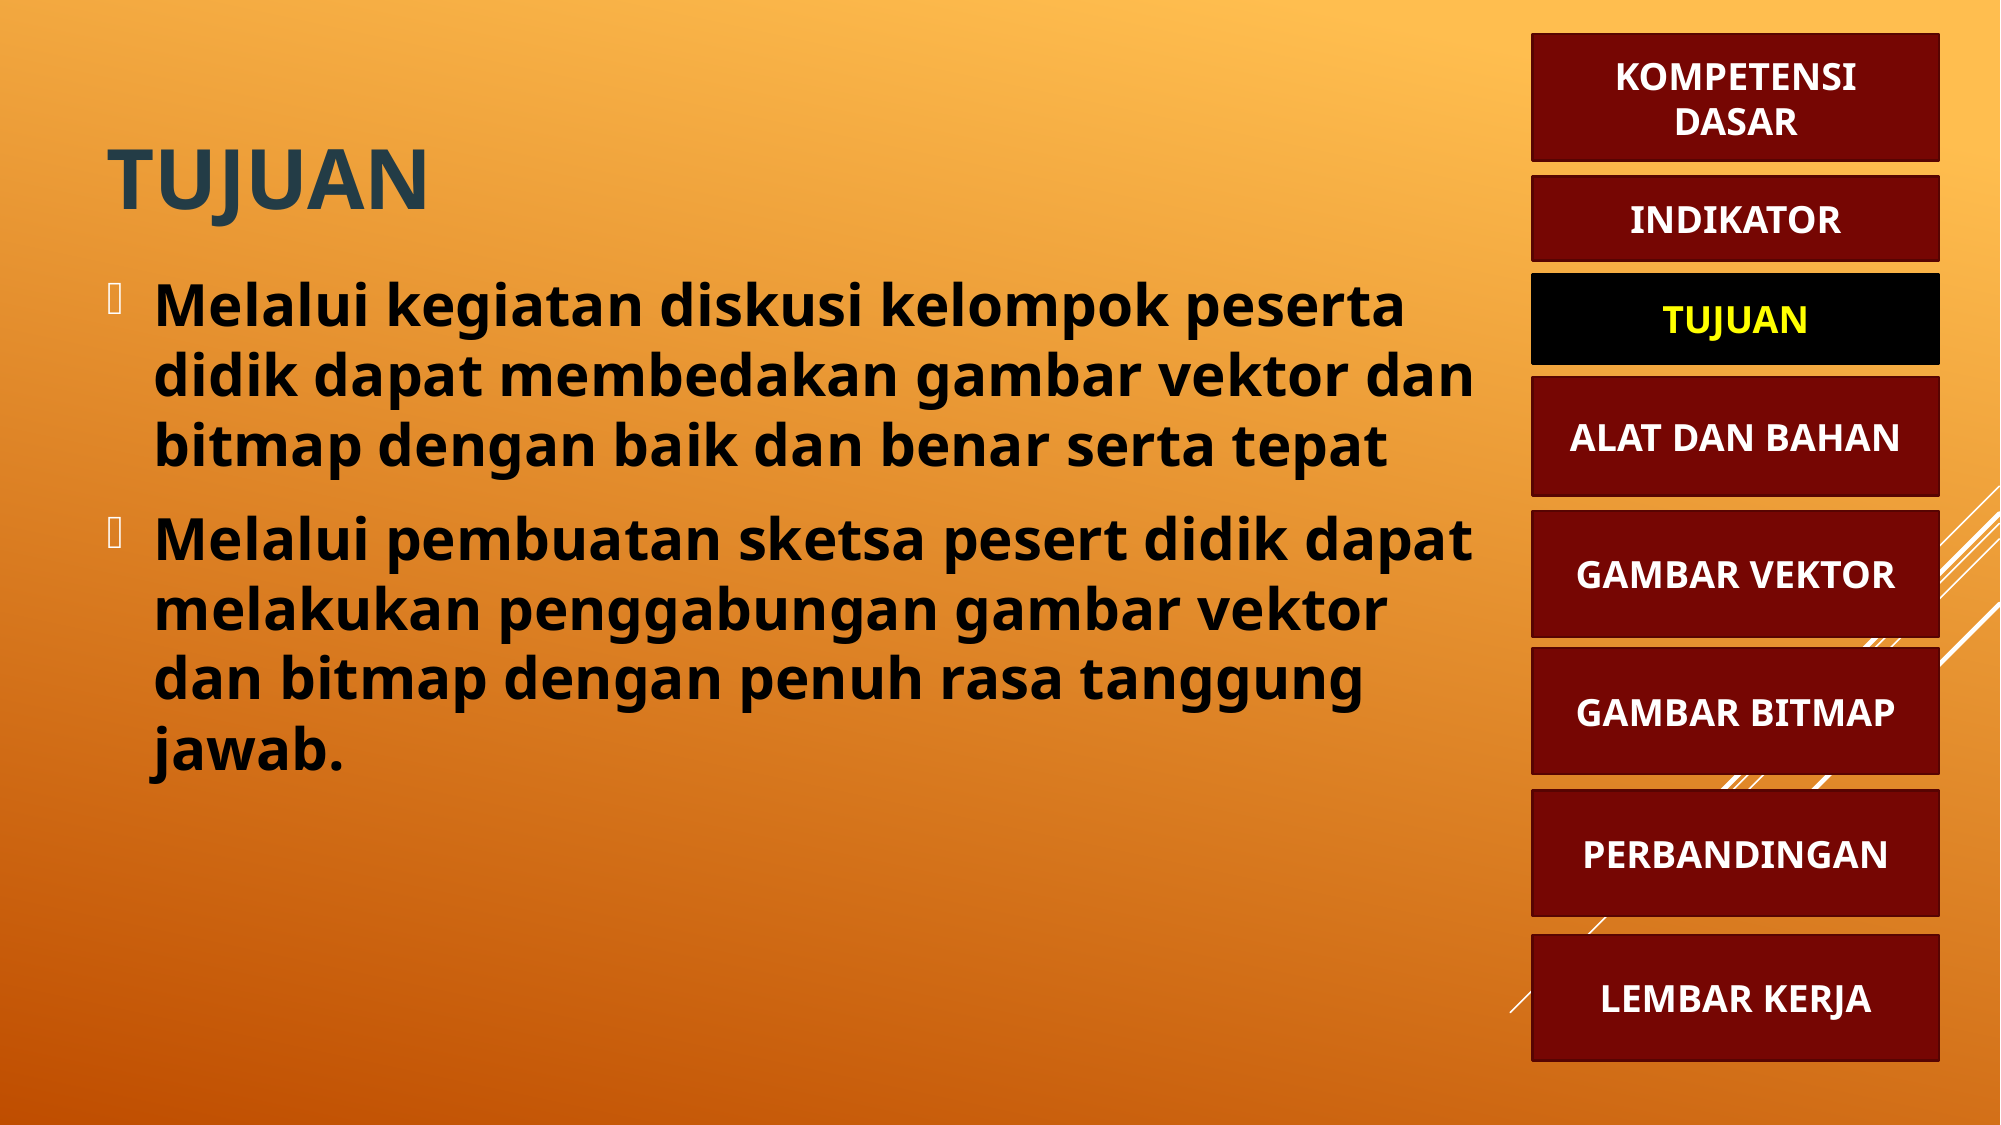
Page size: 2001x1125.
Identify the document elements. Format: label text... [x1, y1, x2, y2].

text_box ALAT DAN BAHAN [1531, 376, 1940, 497]
list Melalui kegiatan diskusi kelompok peserta didik dapat membedakan gambar vektor dan bitmap dengan baik dan benar serta tepat Melalui pembuatan sketsa pesert didik dapat melakukan penggabungan gambar vektor dan bitmap dengan penuh rasa tanggung jawab. [91, 260, 1492, 854]
text_box INDIKATOR [1531, 175, 1940, 262]
title TUJUAN [91, 107, 1492, 246]
text_box KOMPETENSI DASAR [1531, 33, 1940, 162]
text_box GAMBAR VEKTOR [1531, 510, 1940, 638]
text_box TUJUAN [1531, 273, 1940, 365]
text_box GAMBAR BITMAP [1531, 647, 1940, 775]
text_box PERBANDINGAN [1531, 789, 1940, 917]
text_box LEMBAR KERJA [1531, 934, 1940, 1062]
